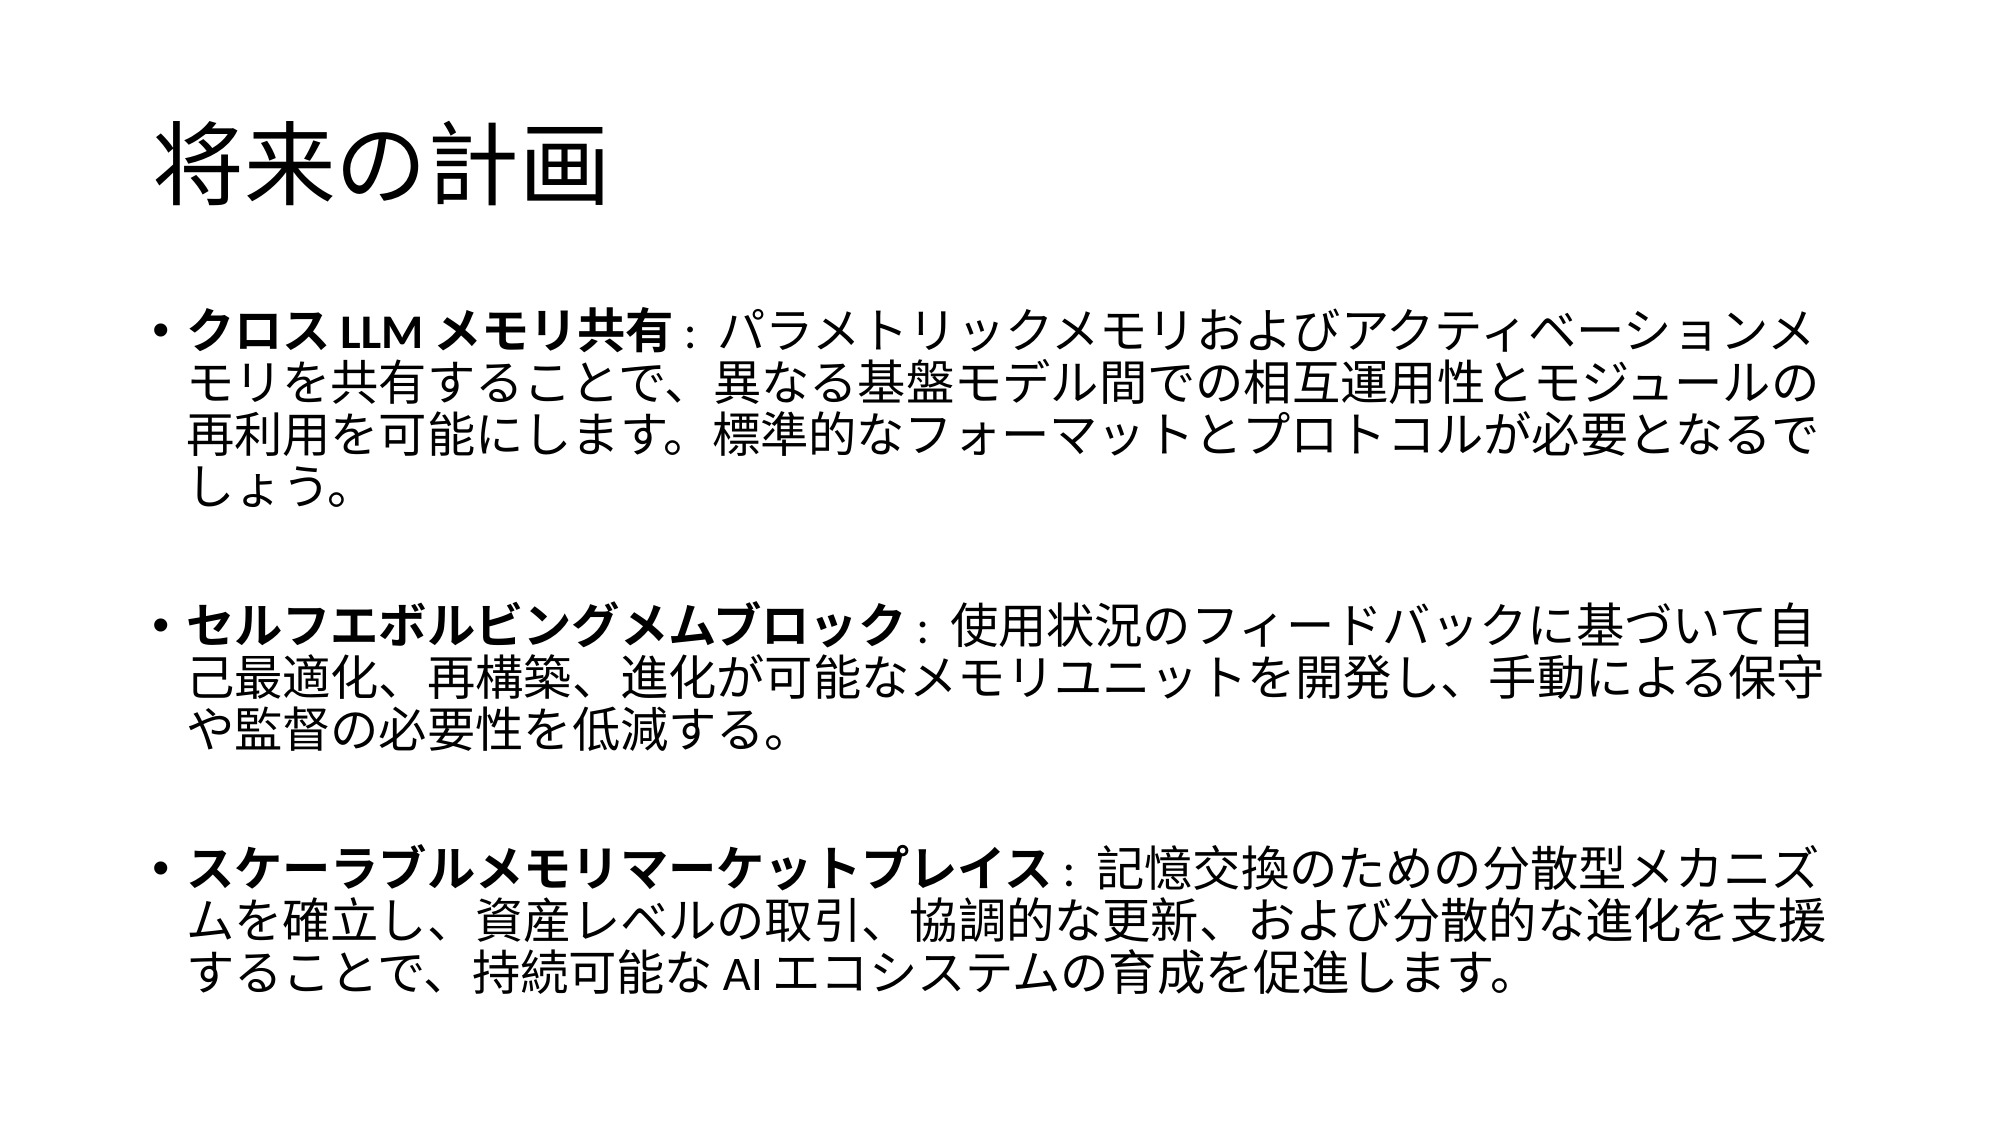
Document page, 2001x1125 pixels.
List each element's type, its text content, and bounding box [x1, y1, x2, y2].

title 将来の計画 [137, 59, 1863, 278]
list クロスLLMメモリ共有: パラメトリックメモリおよびアクティベーションメモリを共有することで、異なる基盤モデル間での相互運用性とモジュールの再利用を可能にします。標準的なフォーマットとプロトコルが必要となるでしょう。 セルフエボルビングメムブロック: 使用状況のフィードバックに基づいて自己最適化、再構築、進化が可能なメモリユニットを開発し、手動による保守や監督の必要性を低減する。 スケーラブルメモリマーケットプレイス: 記憶交換のための分散型メカニズムを確立し、資産レベルの取引、協調的な更新、および分散的な進化を支援することで、持続可能なAIエコシステムの育成を促進します。 [137, 299, 1863, 1014]
